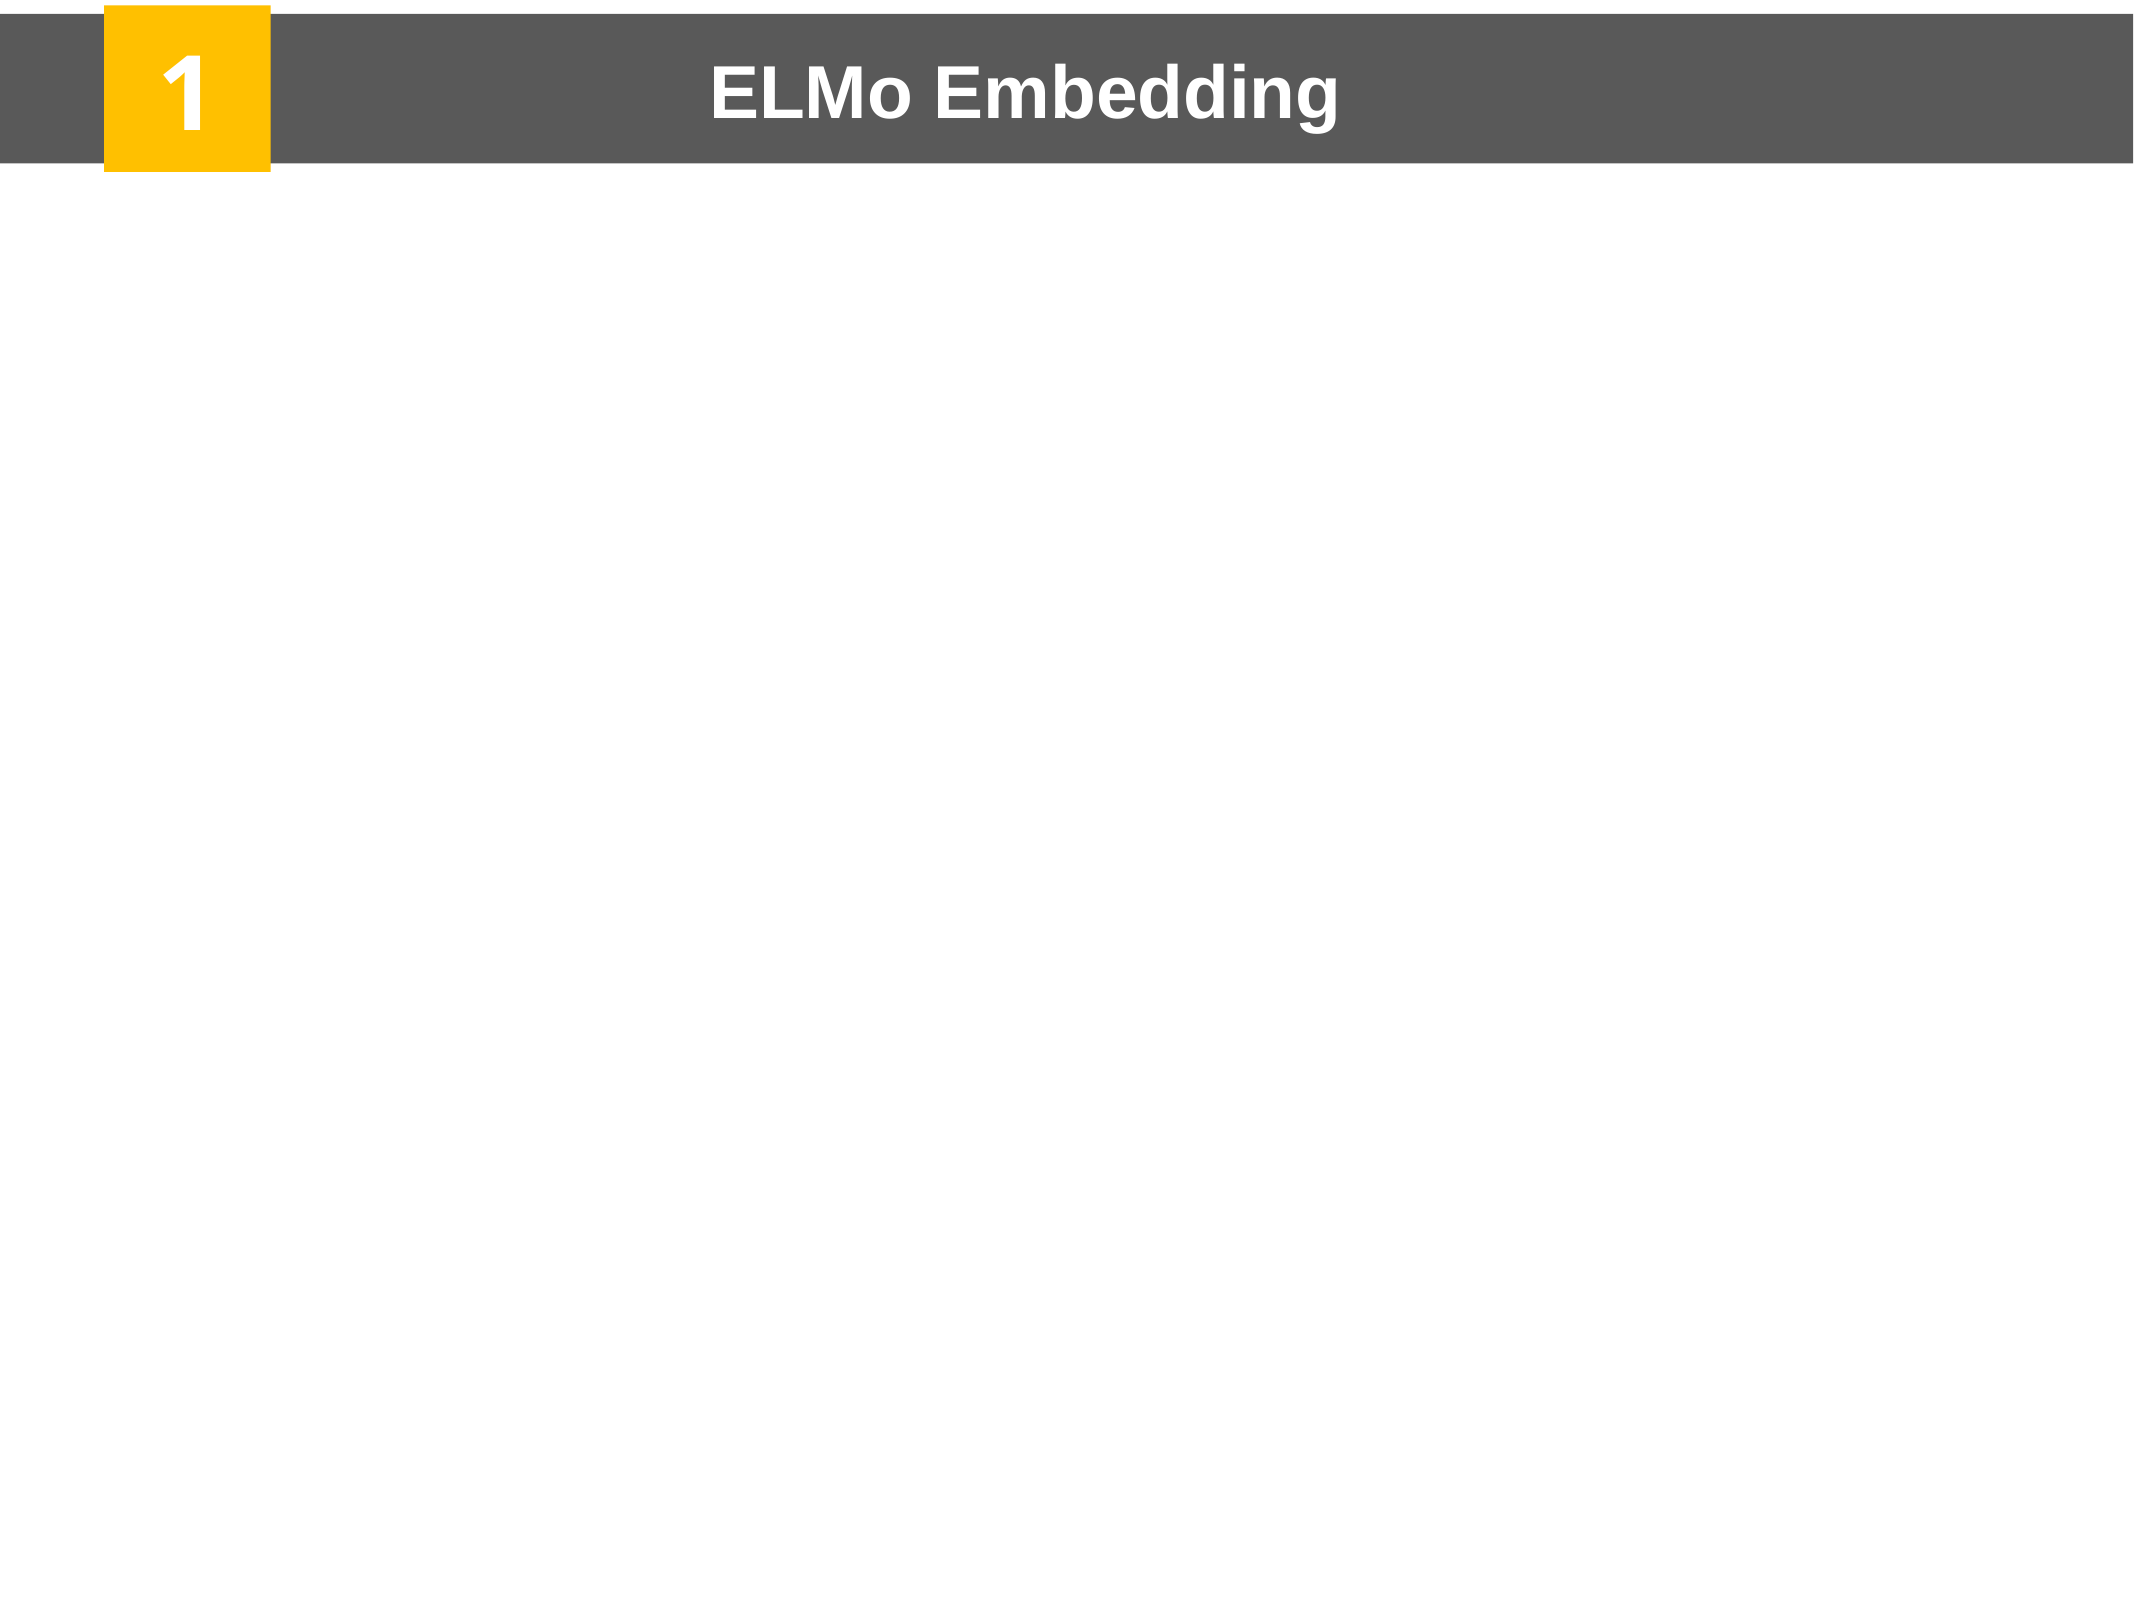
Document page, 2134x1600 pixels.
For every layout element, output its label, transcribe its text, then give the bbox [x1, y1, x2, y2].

text_box 1 [104, 5, 271, 172]
text_box [271, 13, 2134, 164]
text_box [0, 13, 104, 164]
text_box ELMo Embedding [700, 35, 1351, 142]
